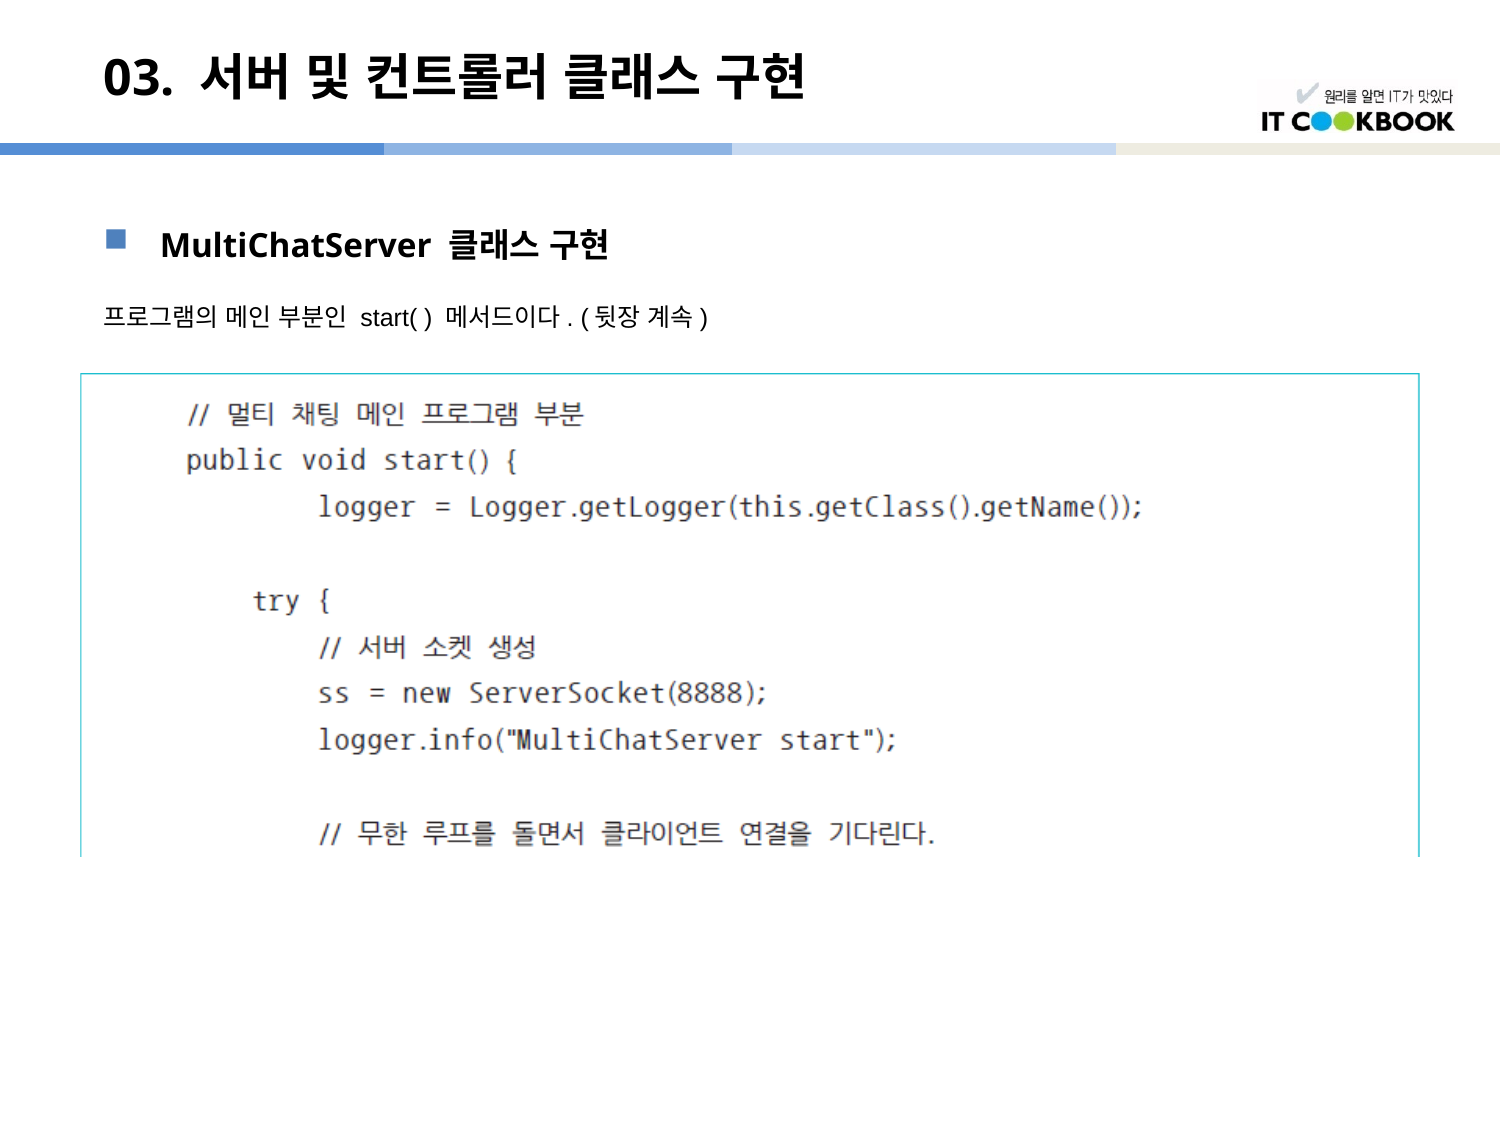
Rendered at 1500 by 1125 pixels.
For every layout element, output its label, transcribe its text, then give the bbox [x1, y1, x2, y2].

list MultiChatServer 클래스 구현 [88, 196, 1436, 278]
text_box 프로그램의 메인 부분인 start( ) 메서드이다. (뒷장 계속) [88, 278, 1436, 468]
picture [80, 373, 1420, 857]
picture [1257, 79, 1458, 133]
title 03. 서버 및 컨트롤러 클래스 구현 [88, 30, 1211, 121]
